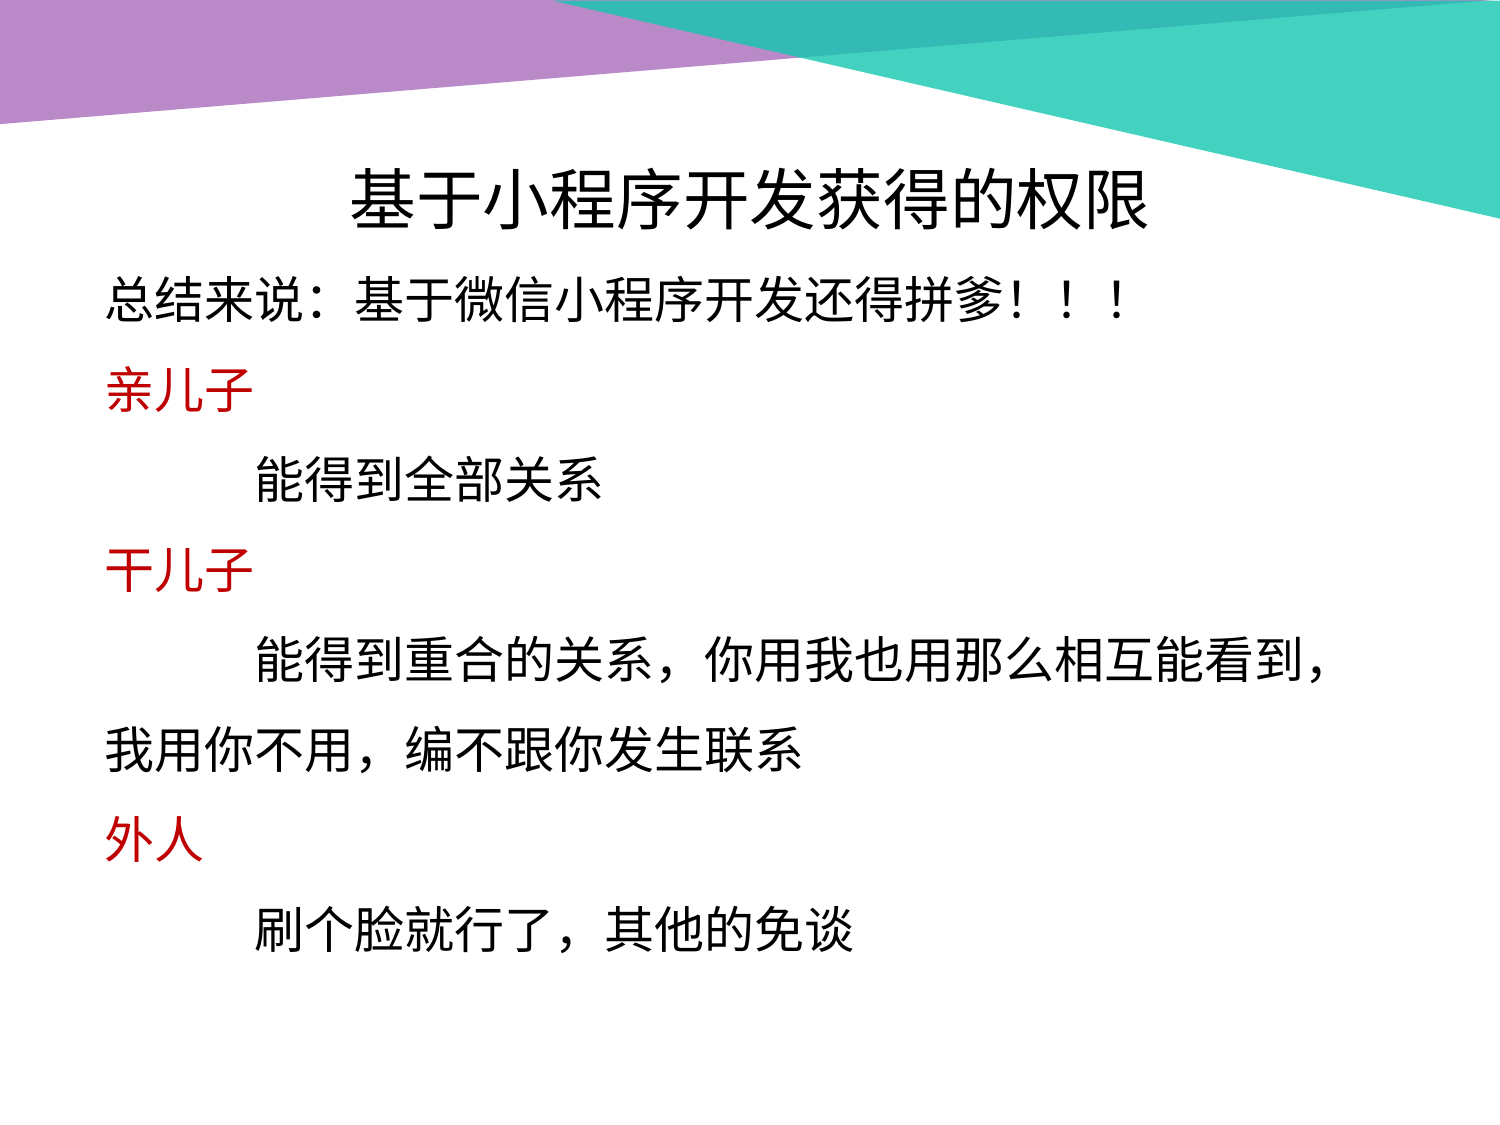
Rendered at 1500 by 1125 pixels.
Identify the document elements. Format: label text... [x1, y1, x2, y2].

text_box 基于小程序开发获得的权限 总结来说：基于微信小程序开发还得拼爹！！！ 亲儿子 能得到全部关系 干儿子 能得到重合的关系，你用我也用那么相互能看到，我用你不用，编不跟你发生联系 外人 刷个脸就行了，其他的免谈 [89, 110, 1411, 1047]
